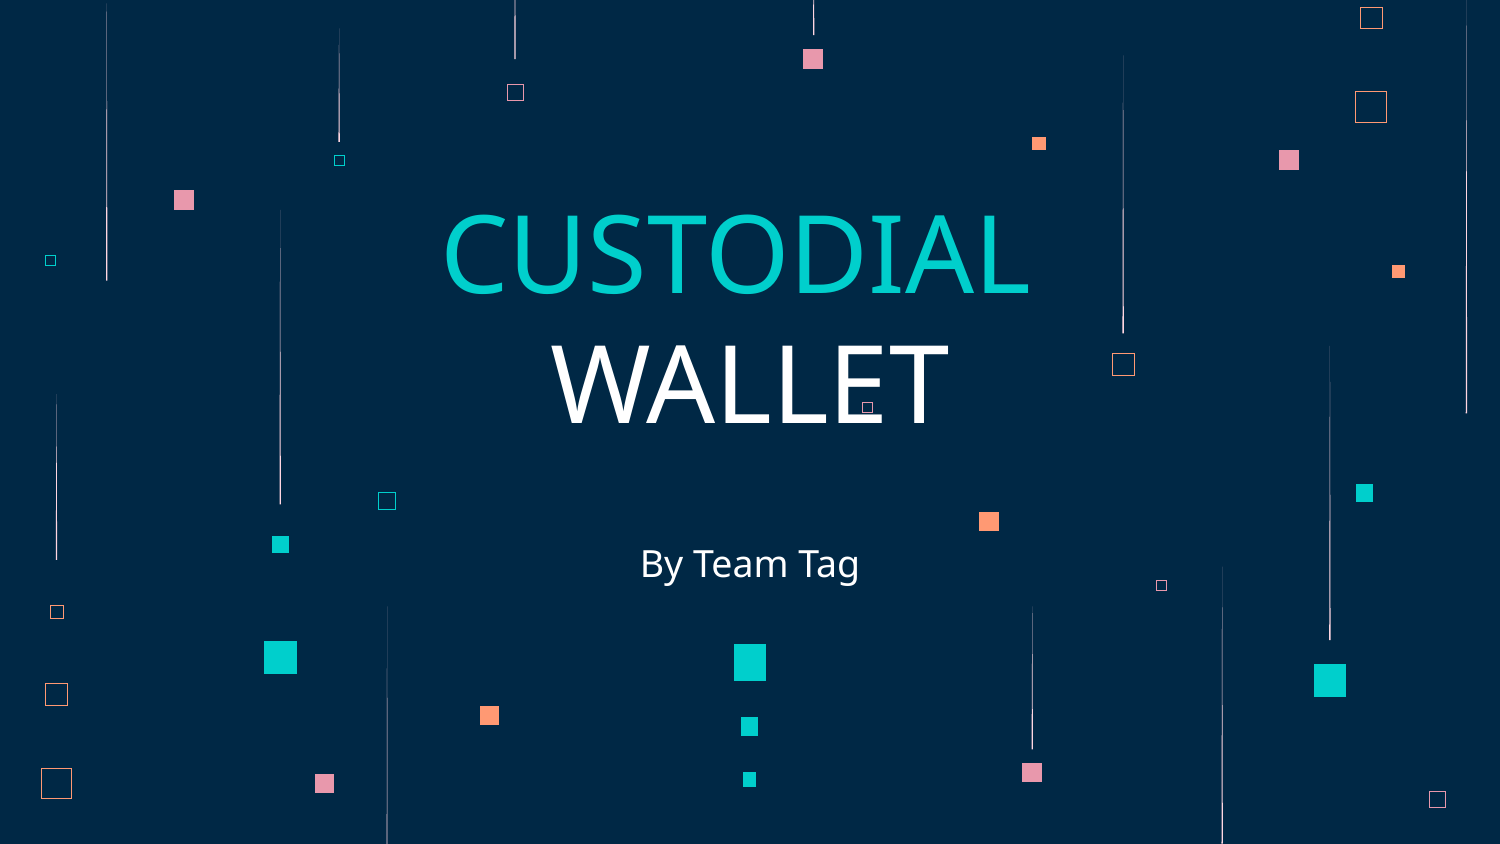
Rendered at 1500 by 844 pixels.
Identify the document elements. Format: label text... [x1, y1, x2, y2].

text_box [314, 773, 335, 794]
text_box [479, 705, 500, 726]
text_box [979, 511, 999, 532]
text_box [1022, 606, 1043, 783]
text_box [1032, 137, 1046, 151]
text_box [1111, 55, 1135, 376]
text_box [263, 209, 297, 675]
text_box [1313, 345, 1347, 698]
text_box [733, 644, 767, 787]
title CUSTODIAL WALLET [256, 123, 1244, 461]
subtitle By Team Tag [479, 524, 1021, 655]
